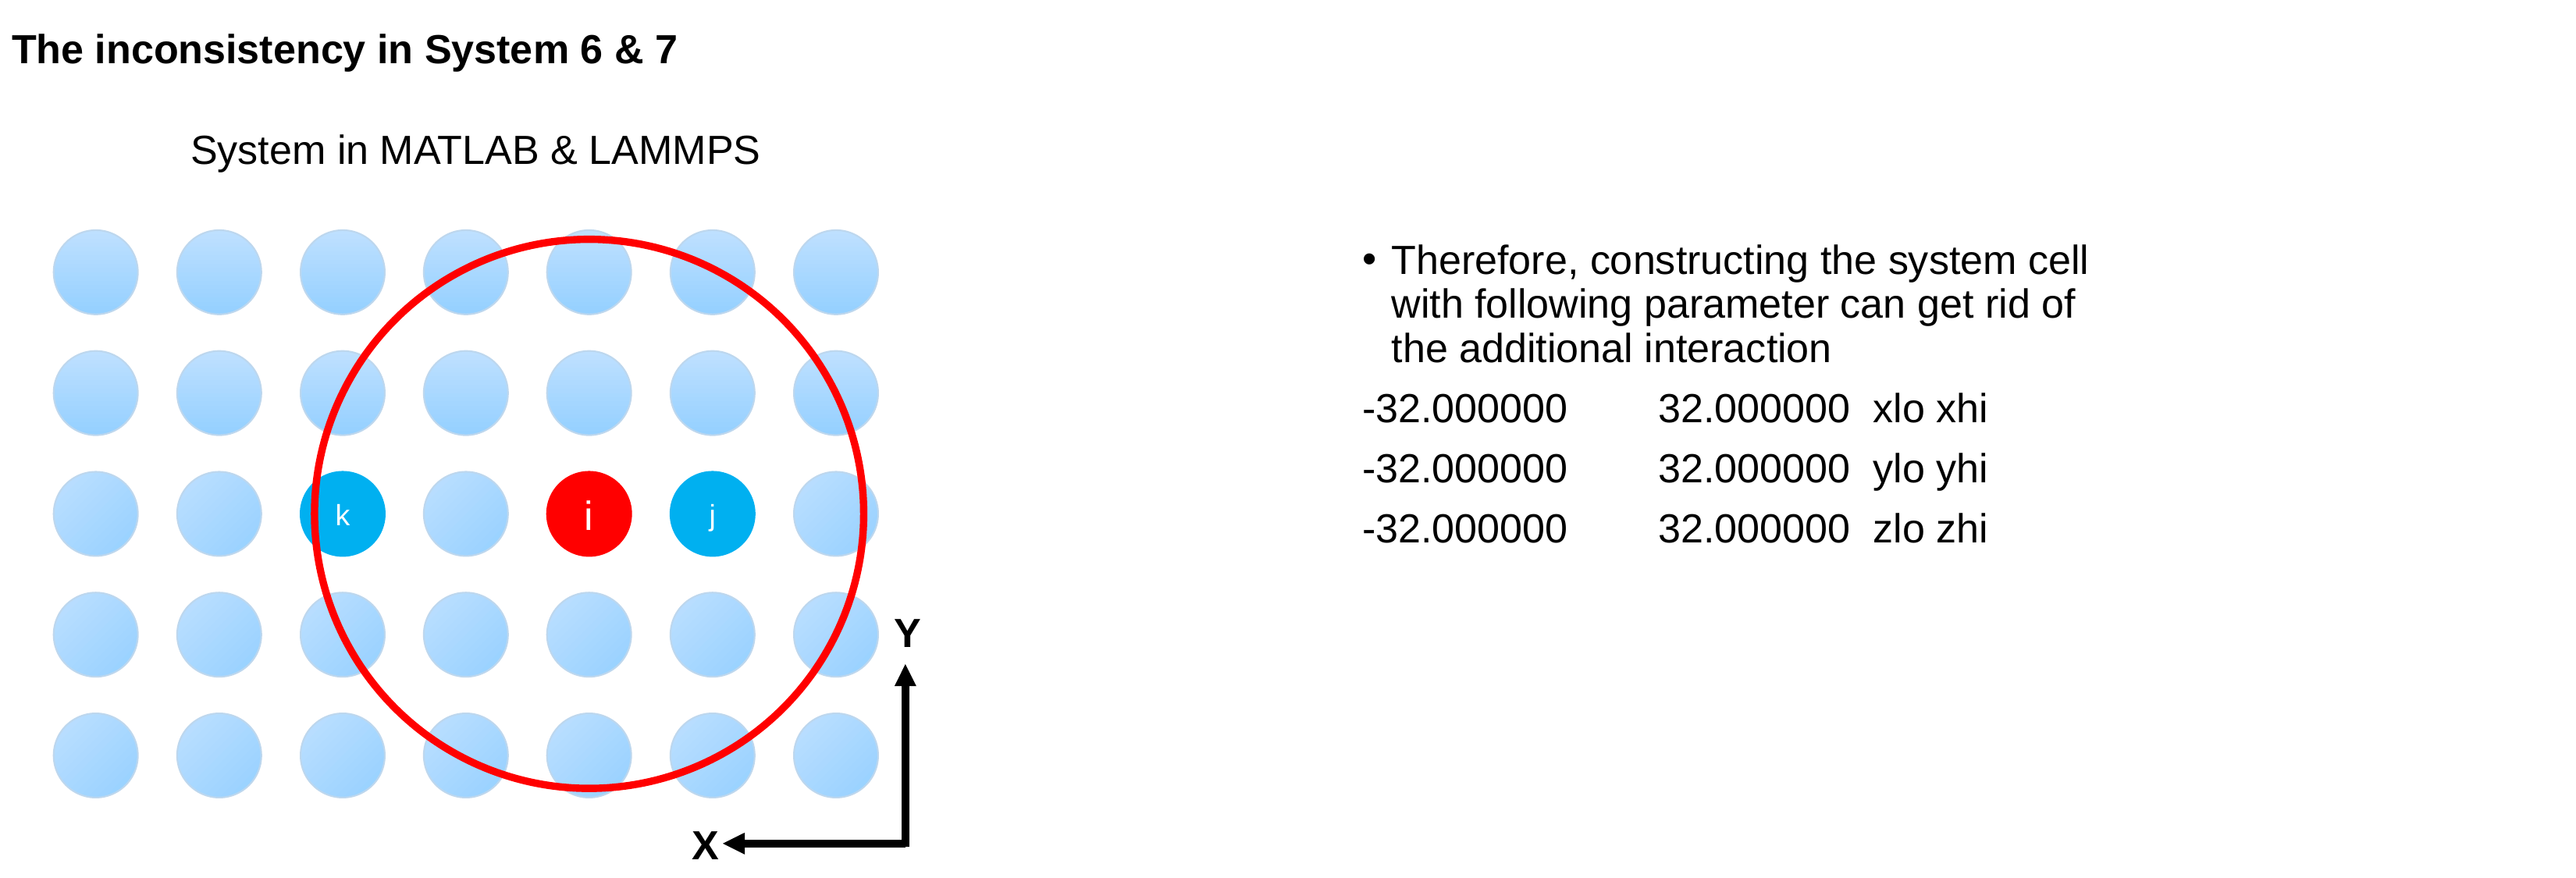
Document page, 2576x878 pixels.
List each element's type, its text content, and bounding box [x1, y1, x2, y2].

text_box [422, 229, 503, 291]
text_box [52, 229, 139, 315]
text_box [863, 480, 879, 548]
text_box [52, 713, 139, 798]
list Therefore, constructing the system cell with following parameter can get rid of the additional interaction -32.000000 32.000000 xlo xhi -32.000000 32.000000 ylo yhi -32.000000 32.000000 zlo zhi [1350, 233, 2125, 855]
text_box [561, 229, 617, 240]
text_box [313, 238, 865, 790]
text_box System in MATLAB & LAMMPS [82, 94, 870, 209]
text_box [176, 350, 262, 436]
text_box [674, 229, 756, 290]
text_box Y [882, 601, 933, 662]
text_box [793, 229, 879, 315]
text_box k [300, 481, 315, 547]
text_box [300, 595, 363, 678]
text_box [300, 350, 363, 432]
text_box [176, 713, 262, 798]
text_box [561, 788, 617, 798]
text_box [52, 471, 139, 557]
text_box X [680, 812, 731, 873]
text_box [176, 471, 262, 557]
text_box [300, 229, 386, 315]
text_box j [669, 471, 756, 557]
text_box [52, 350, 139, 436]
text_box [815, 350, 879, 433]
text_box [674, 737, 756, 798]
text_box [52, 592, 139, 678]
text_box [176, 229, 262, 315]
title The inconsistency in System 6 & 7 [0, 0, 2222, 108]
text_box [815, 595, 879, 678]
text_box [422, 737, 503, 798]
text_box [793, 713, 879, 798]
text_box [176, 592, 262, 678]
text_box [300, 713, 386, 798]
